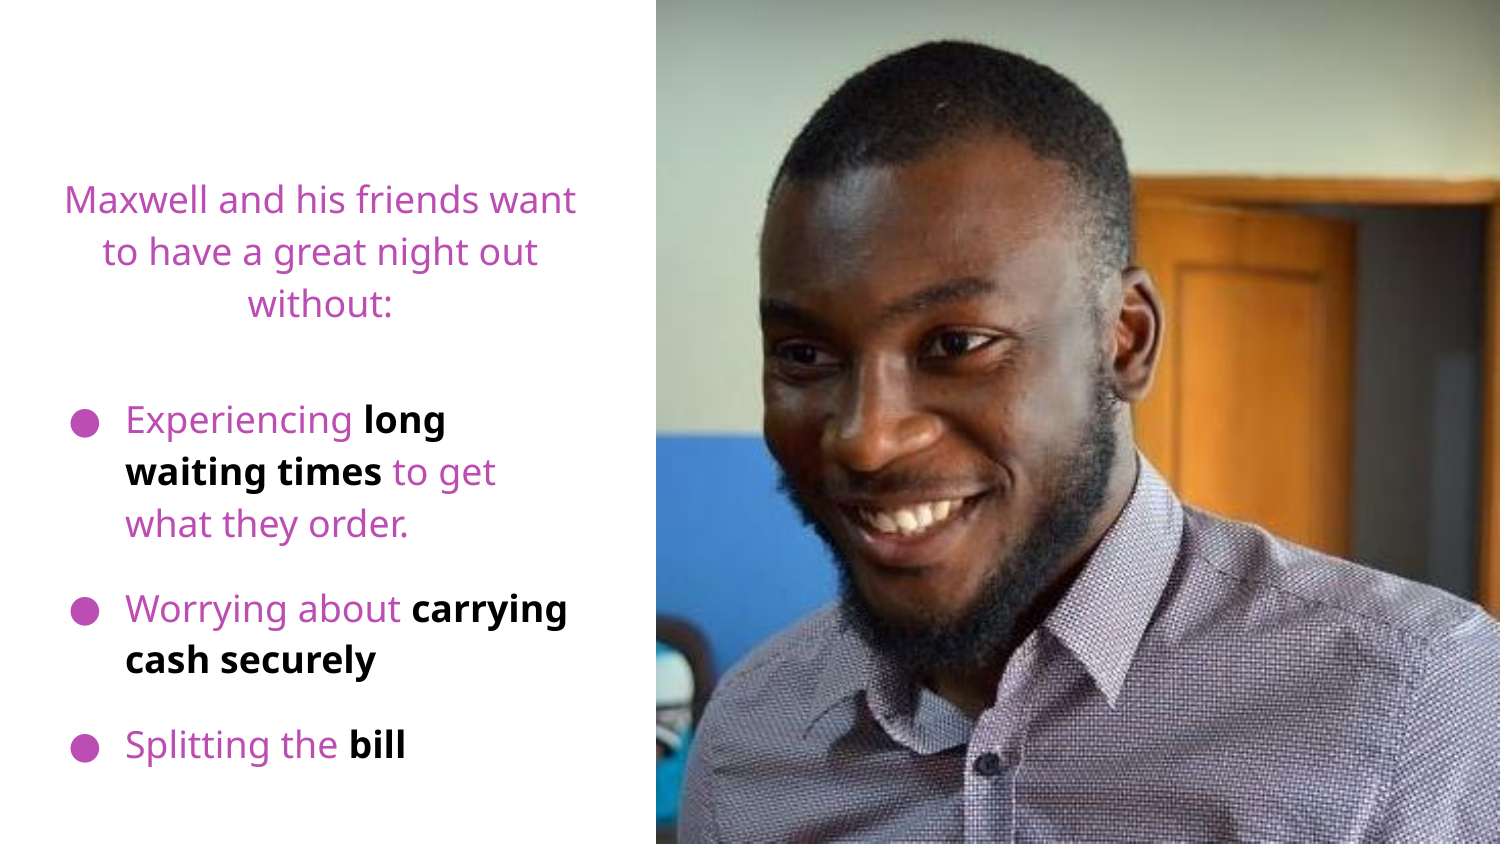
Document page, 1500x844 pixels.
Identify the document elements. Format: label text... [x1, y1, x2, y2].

text_box Maxwell and his friends want to have a great night out without: [35, 91, 606, 402]
picture [656, 0, 1500, 844]
text_box Experiencing long waiting times to get what they order. Worrying about carrying cash securely Splitting the bill [35, 466, 606, 689]
